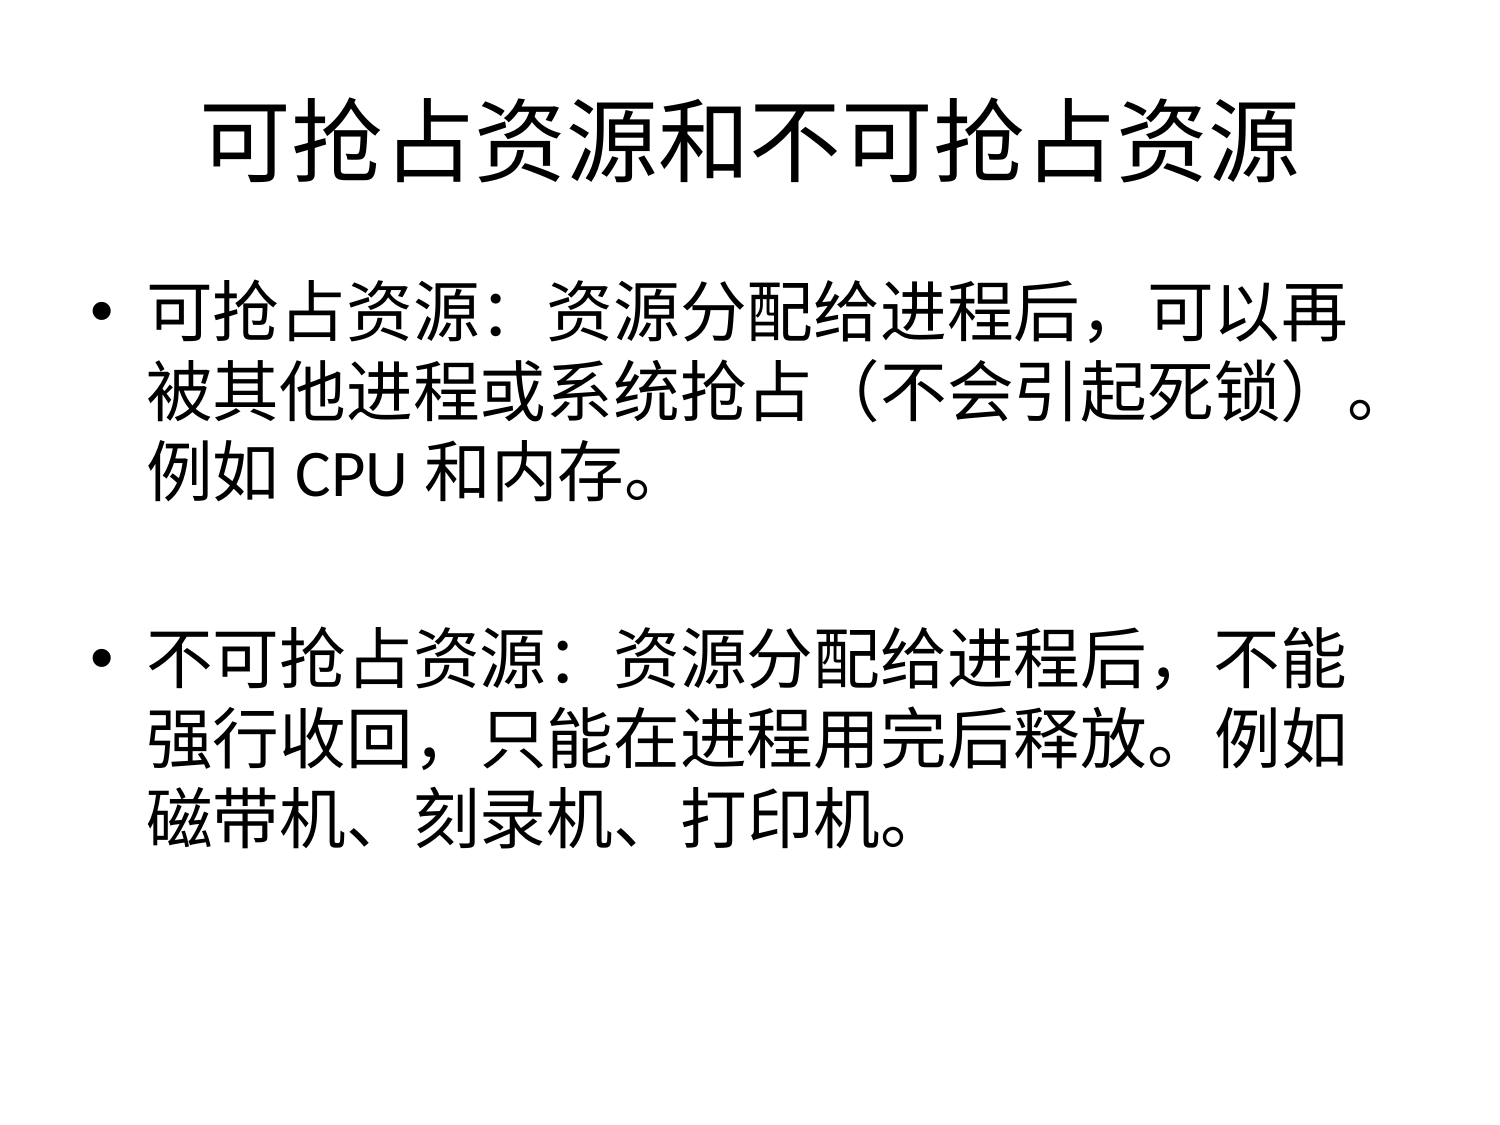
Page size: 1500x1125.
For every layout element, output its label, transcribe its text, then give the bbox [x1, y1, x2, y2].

list 可抢占资源：资源分配给进程后，可以再被其他进程或系统抢占（不会引起死锁）。例如CPU和内存。 不可抢占资源：资源分配给进程后，不能强行收回，只能在进程用完后释放。例如磁带机、刻录机、打印机。 [75, 262, 1425, 1005]
title 可抢占资源和不可抢占资源 [75, 45, 1425, 233]
